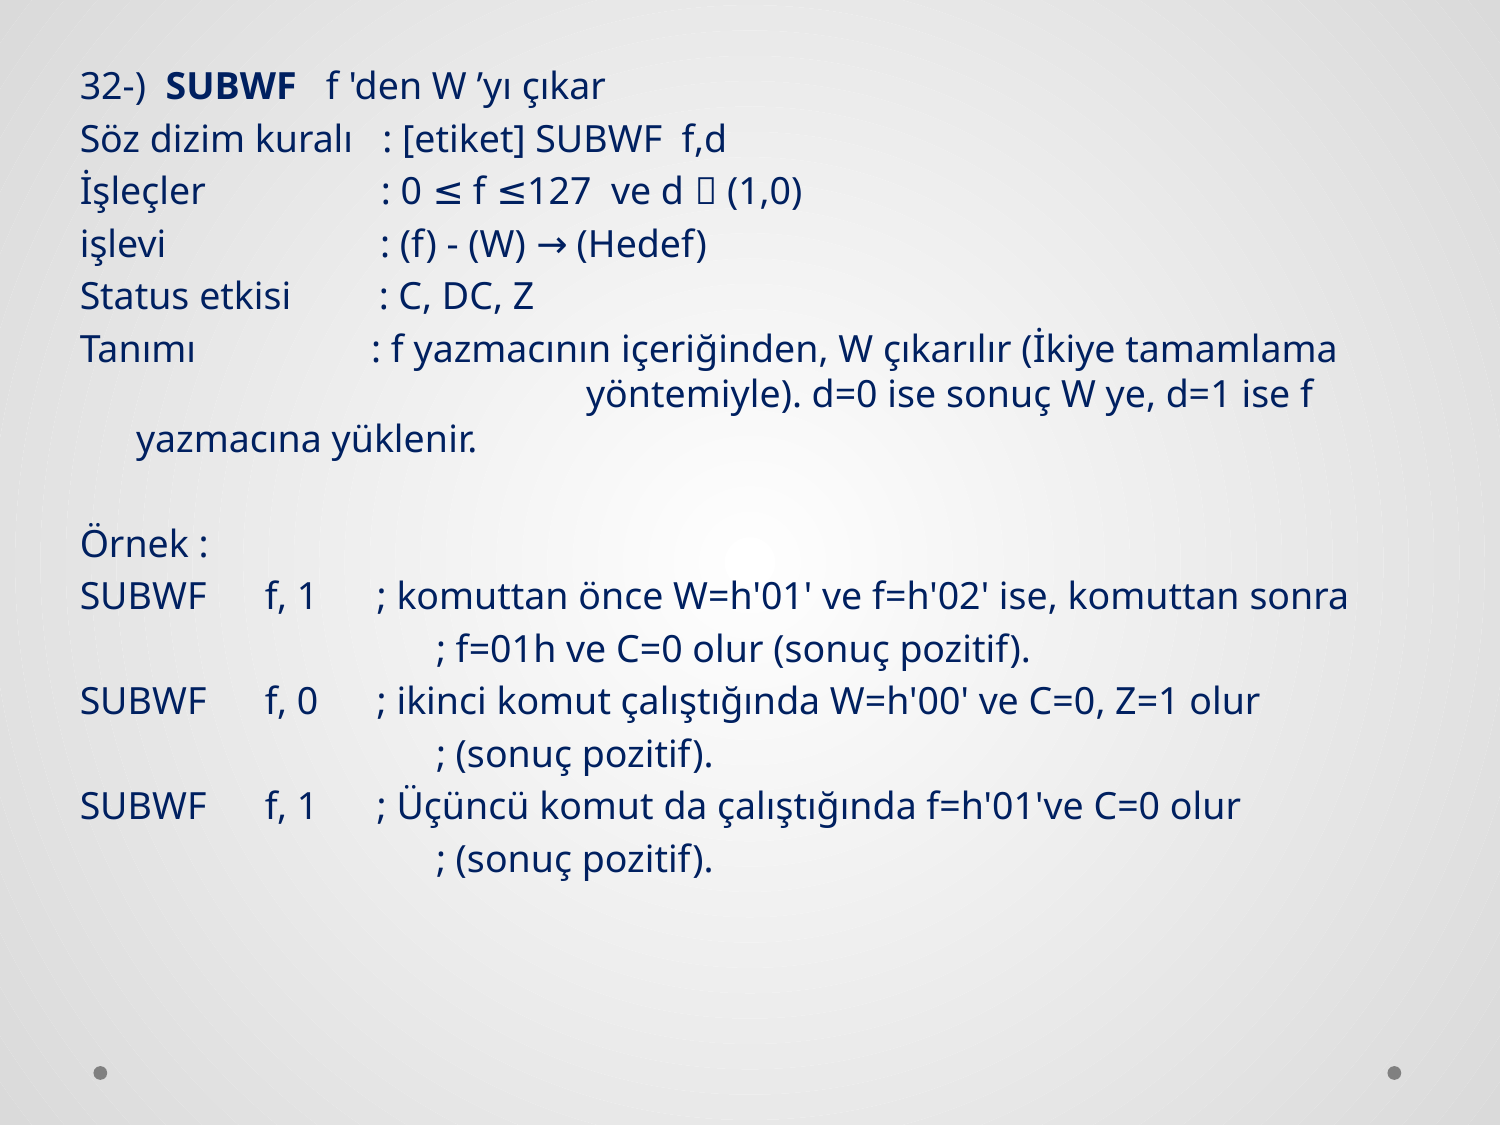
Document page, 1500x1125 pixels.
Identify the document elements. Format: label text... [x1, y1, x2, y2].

list 32-) SUBWF f 'den W ’yı çıkar Söz dizim kuralı : [etiket] SUBWF f,d İşleçler : 0 ≤ f ≤127 ve d  (1,0) işlevi : (f) - (W) → (Hedef) Status etkisi : C, DC, Z Tanımı : f yazmacının içeriğinden, W çıkarılır (İkiye tamamlama yöntemiyle). d=0 ise sonuç W ye, d=1 ise f yazmacına yüklenir. Örnek : SUBWF f, 1 ; komuttan önce W=h'01' ve f=h'02' ise, komuttan sonra ; f=01h ve C=0 olur (sonuç pozitif). SUBWF f, 0 ; ikinci komut çalıştığında W=h'00' ve C=0, Z=1 olur ; (sonuç pozitif). SUBWF f, 1 ; Üçüncü komut da çalıştığında f=h'01've C=0 olur ; (sonuç pozitif). [64, 54, 1449, 1005]
